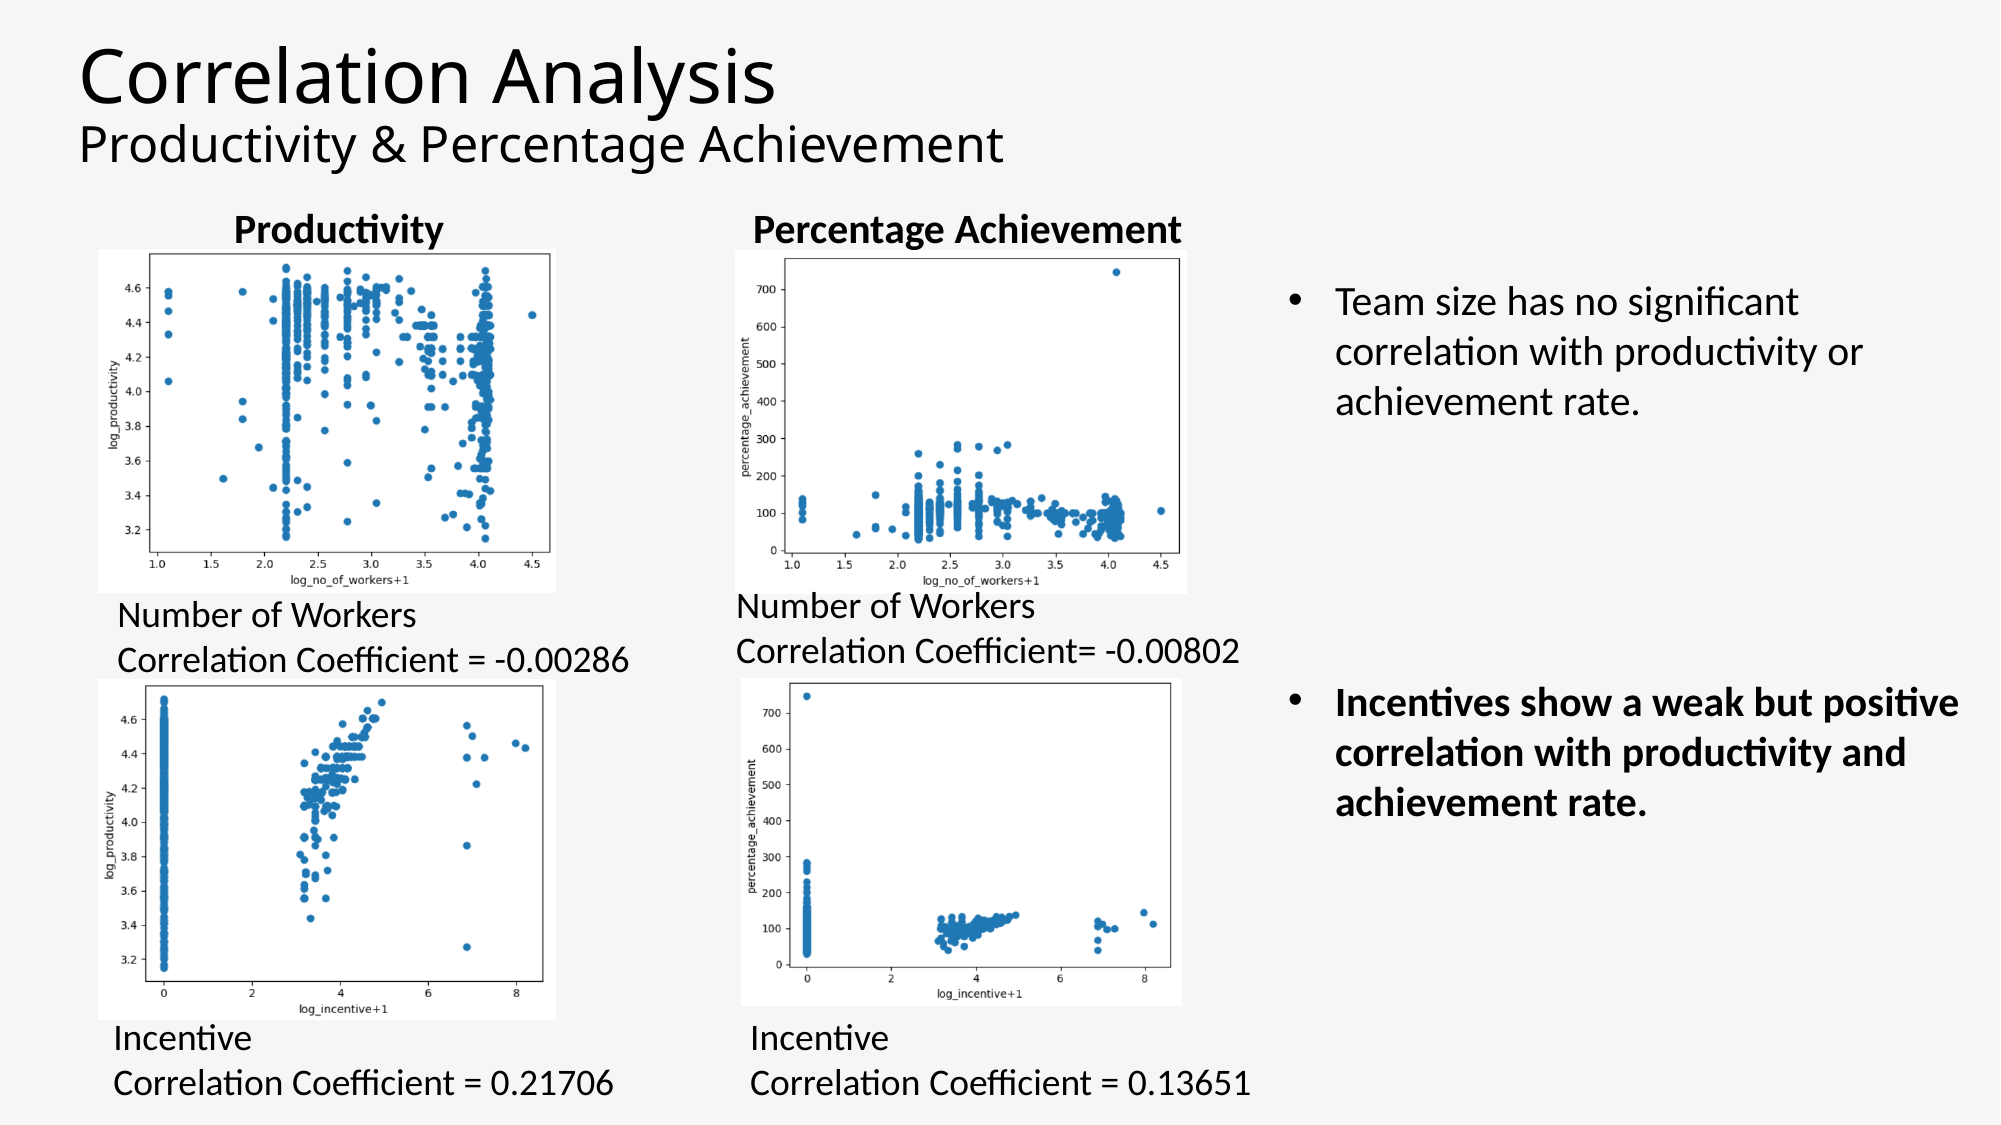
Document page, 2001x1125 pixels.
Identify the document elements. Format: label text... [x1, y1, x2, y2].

picture [735, 250, 1187, 594]
picture [98, 679, 556, 1020]
picture [98, 249, 556, 593]
text_box Number of Workers Correlation Coefficient= -0.00802 [721, 573, 1256, 679]
text_box Team size has no significant correlation with productivity or achievement rate. Incentives show a weak but positive correlation with productivity and achievement rate. [1273, 266, 1992, 832]
text_box Incentive Correlation Coefficient = 0.13651 [735, 1005, 1379, 1111]
text_box Incentive Correlation Coefficient = 0.21706 [98, 1005, 660, 1111]
picture [741, 678, 1182, 1006]
text_box Percentage Achievement [738, 193, 1198, 259]
text_box Number of Workers Correlation Coefficient = -0.00286 [102, 582, 645, 688]
text_box Productivity [219, 193, 460, 249]
title Correlation Analysis Productivity & Percentage Achievement [63, 19, 1789, 194]
